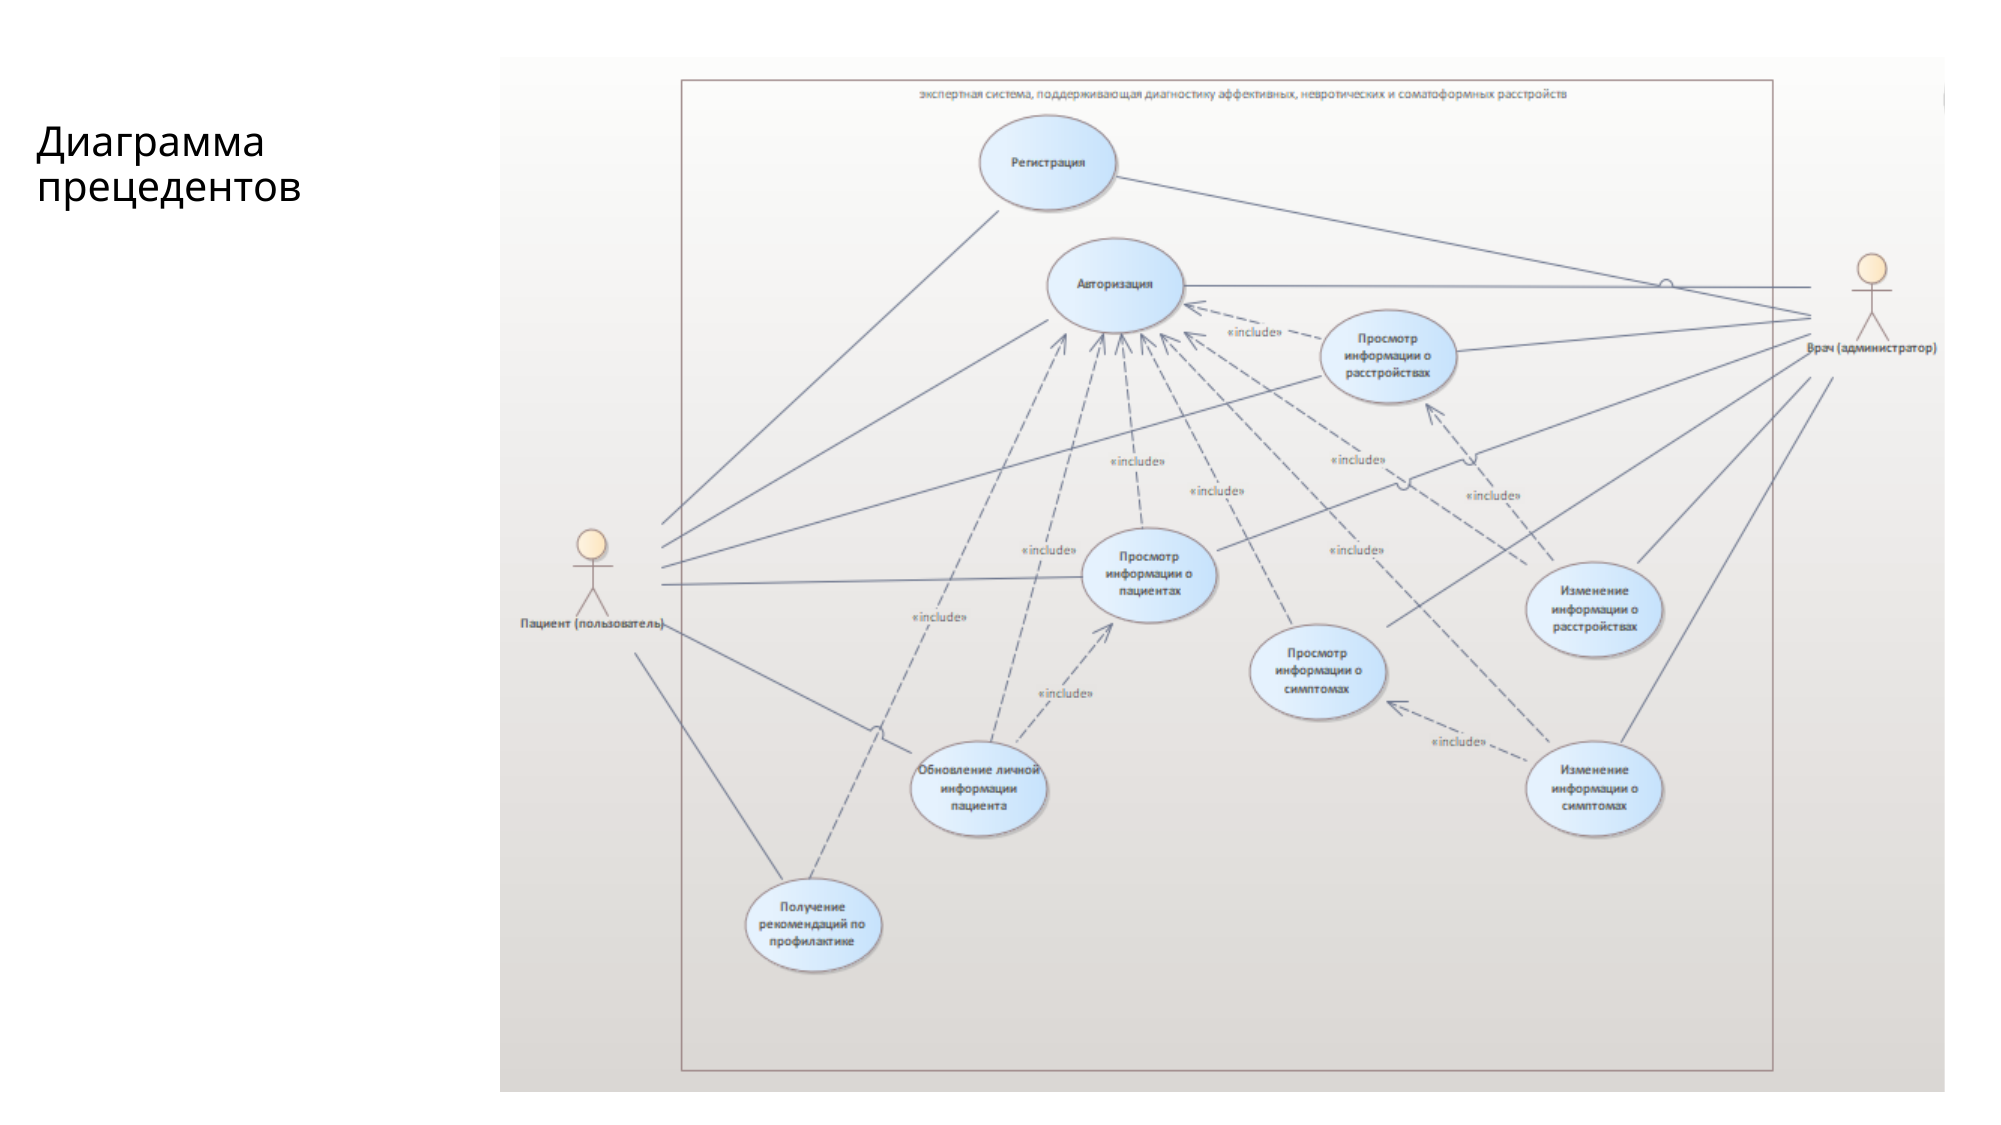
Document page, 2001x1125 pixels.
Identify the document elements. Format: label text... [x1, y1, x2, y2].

title Диаграмма прецедентов [21, 112, 499, 219]
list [499, 57, 1945, 1092]
